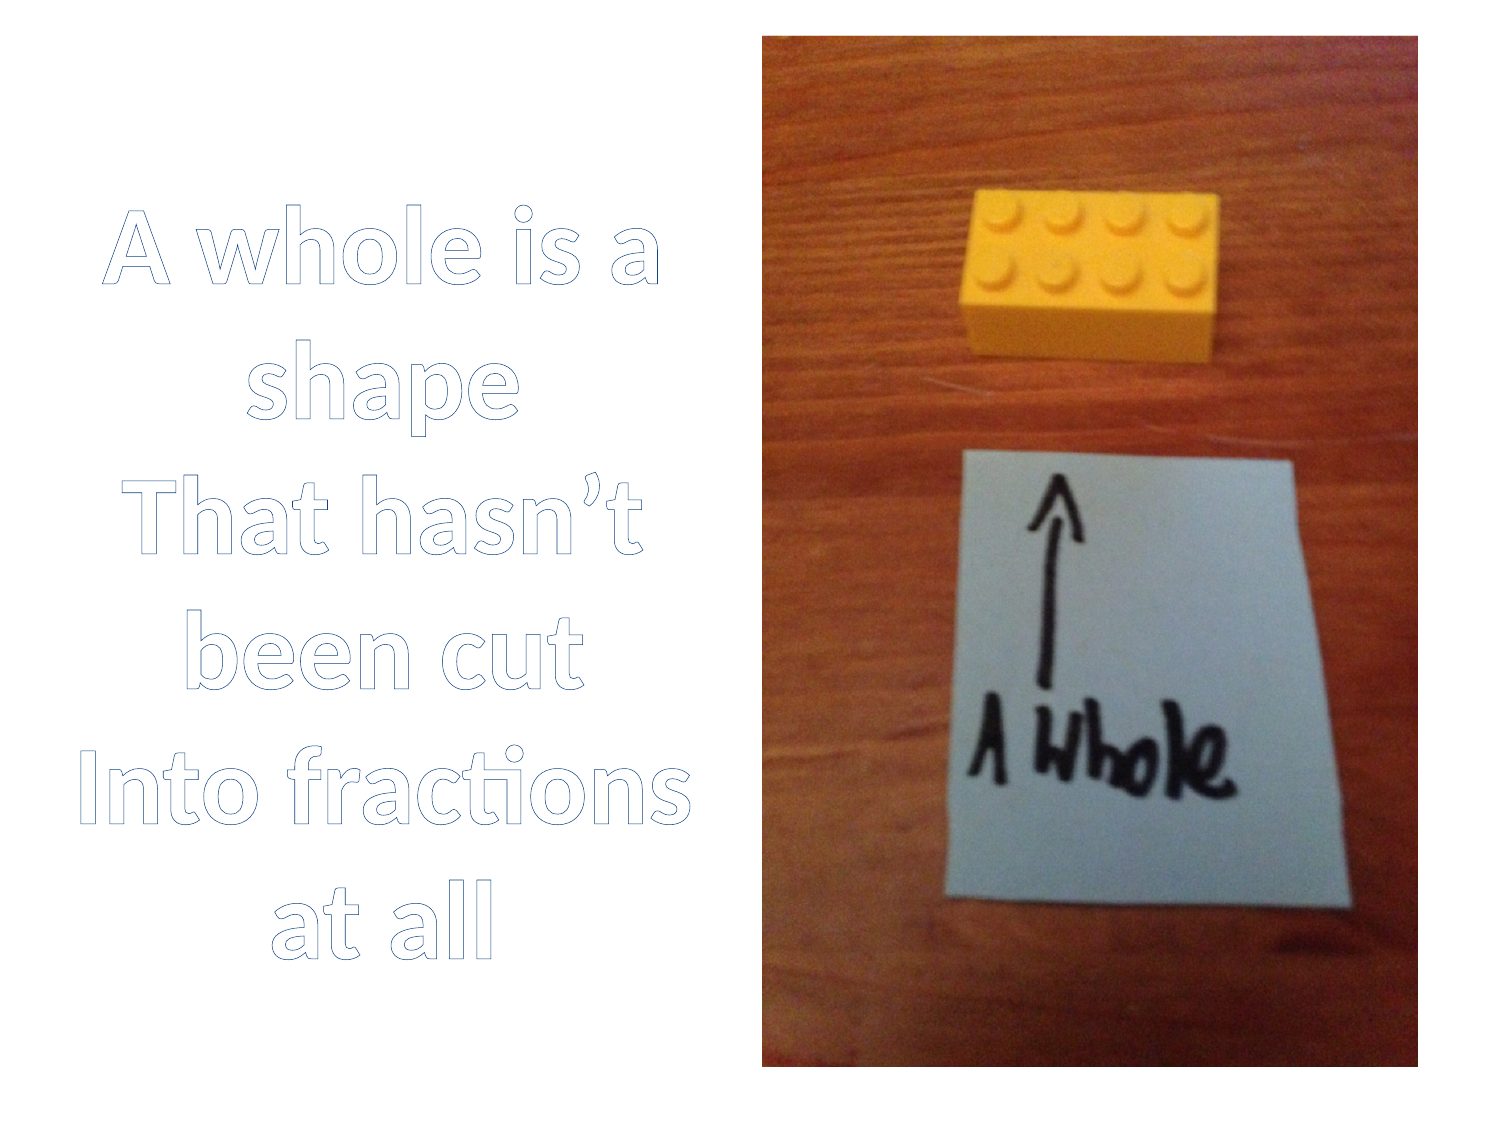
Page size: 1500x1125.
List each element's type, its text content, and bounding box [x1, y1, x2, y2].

text_box A whole is a shape That hasn’t been cut Into fractions at all [0, 163, 767, 989]
picture [573, 37, 1500, 1066]
